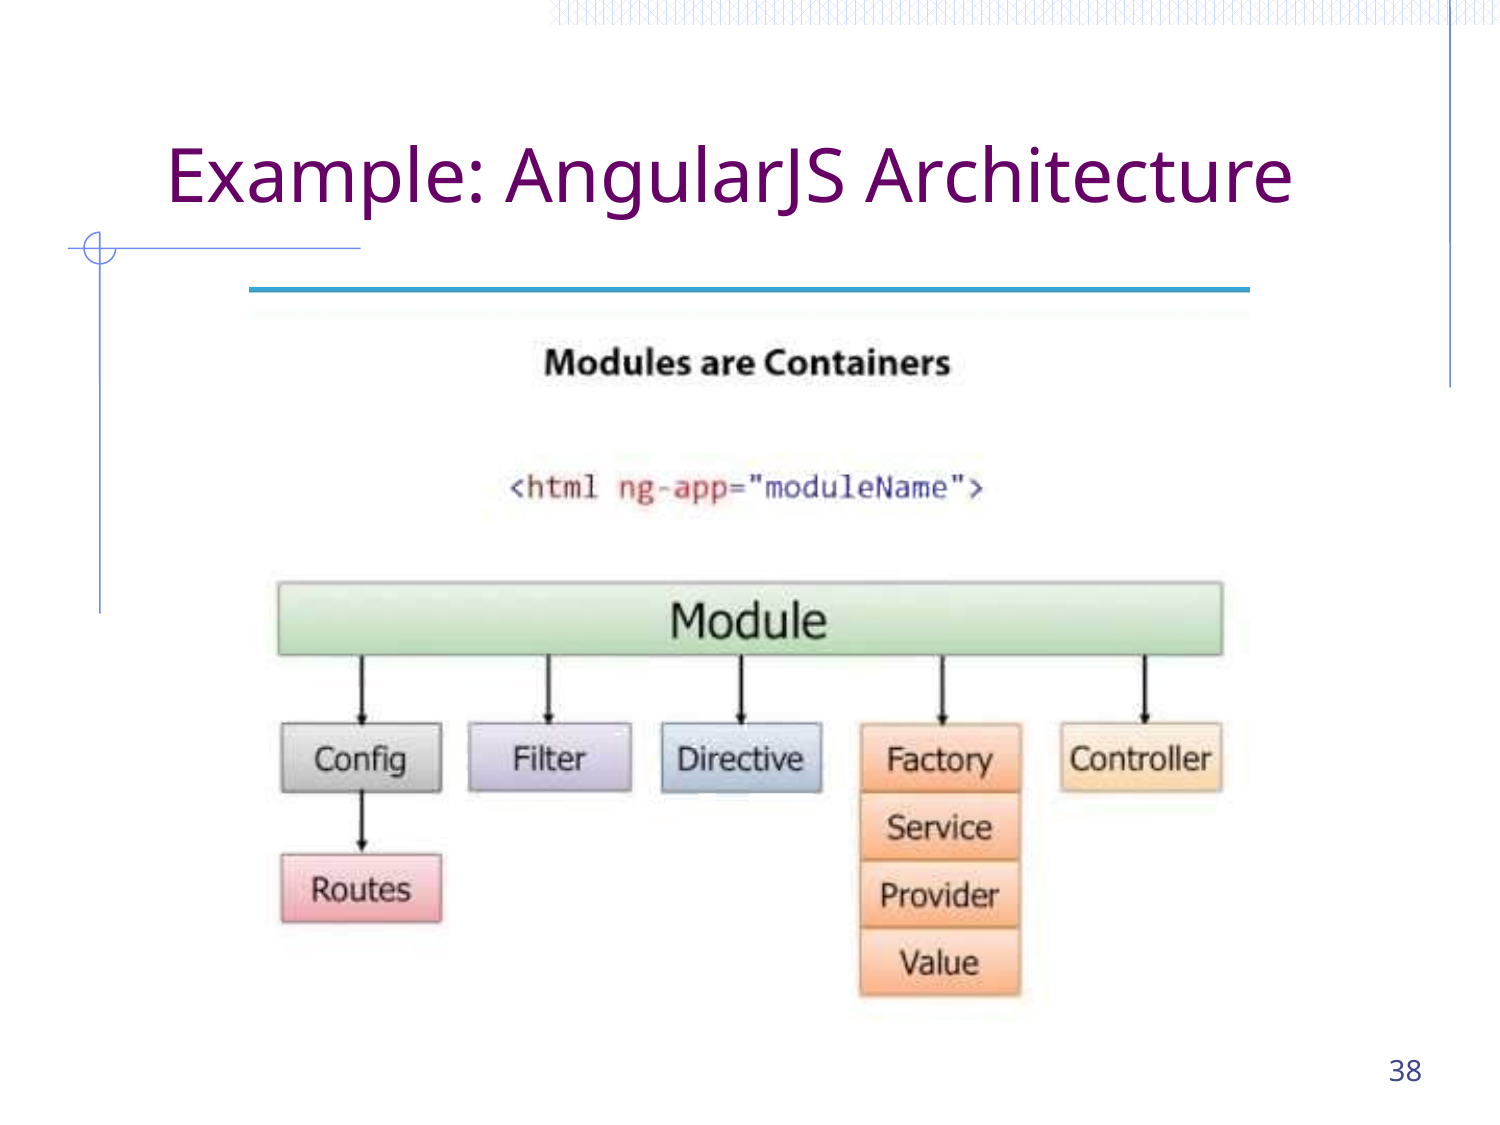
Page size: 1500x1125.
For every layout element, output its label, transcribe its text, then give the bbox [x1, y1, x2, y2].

slide_number 38 [1125, 1025, 1438, 1100]
title Example: AngularJS Architecture [150, 37, 1425, 225]
picture [249, 287, 1251, 1038]
